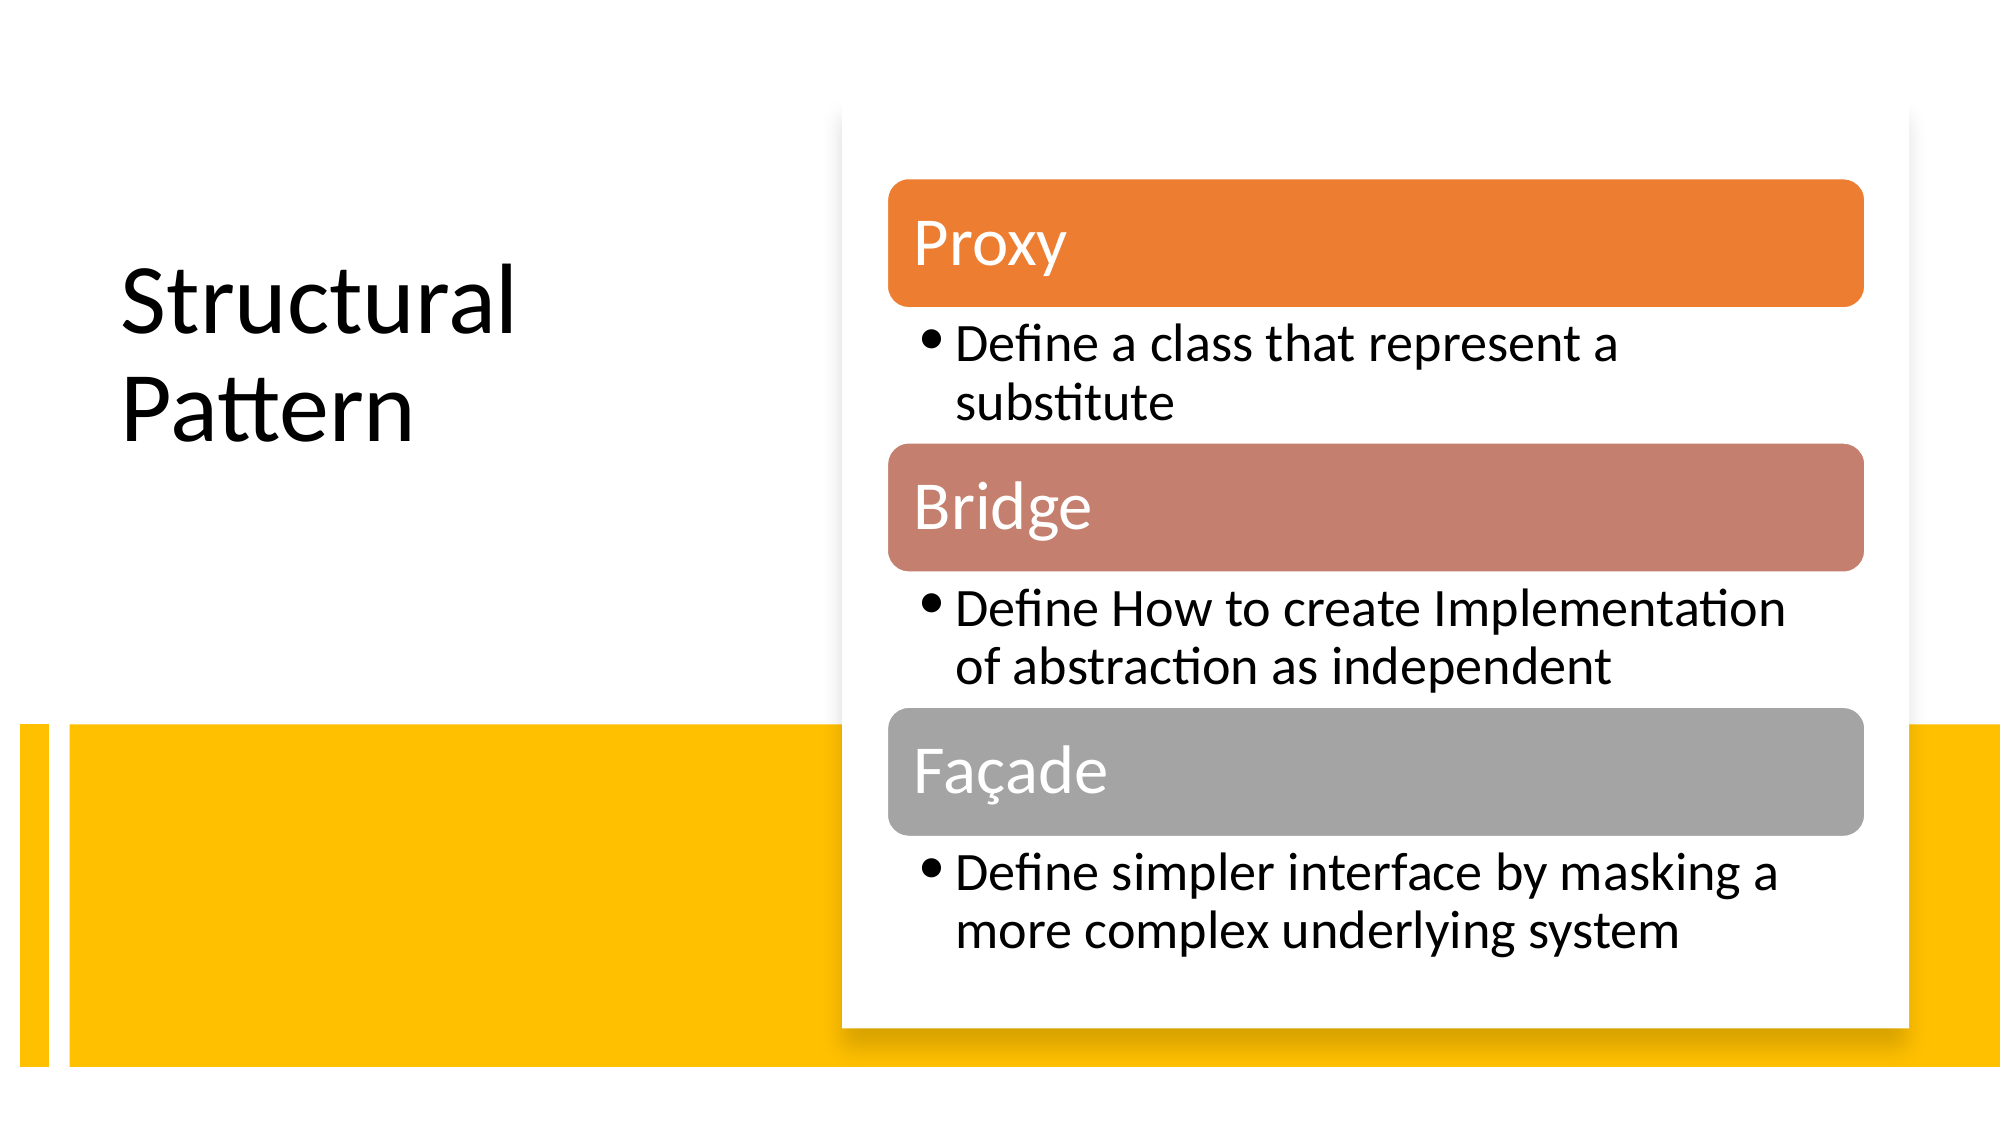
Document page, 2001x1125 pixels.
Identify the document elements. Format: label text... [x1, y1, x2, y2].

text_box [34, 724, 2000, 1067]
title Structural Pattern [105, 239, 729, 682]
text_box [0, 0, 2000, 1125]
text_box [886, 178, 1866, 972]
text_box [842, 96, 1910, 721]
